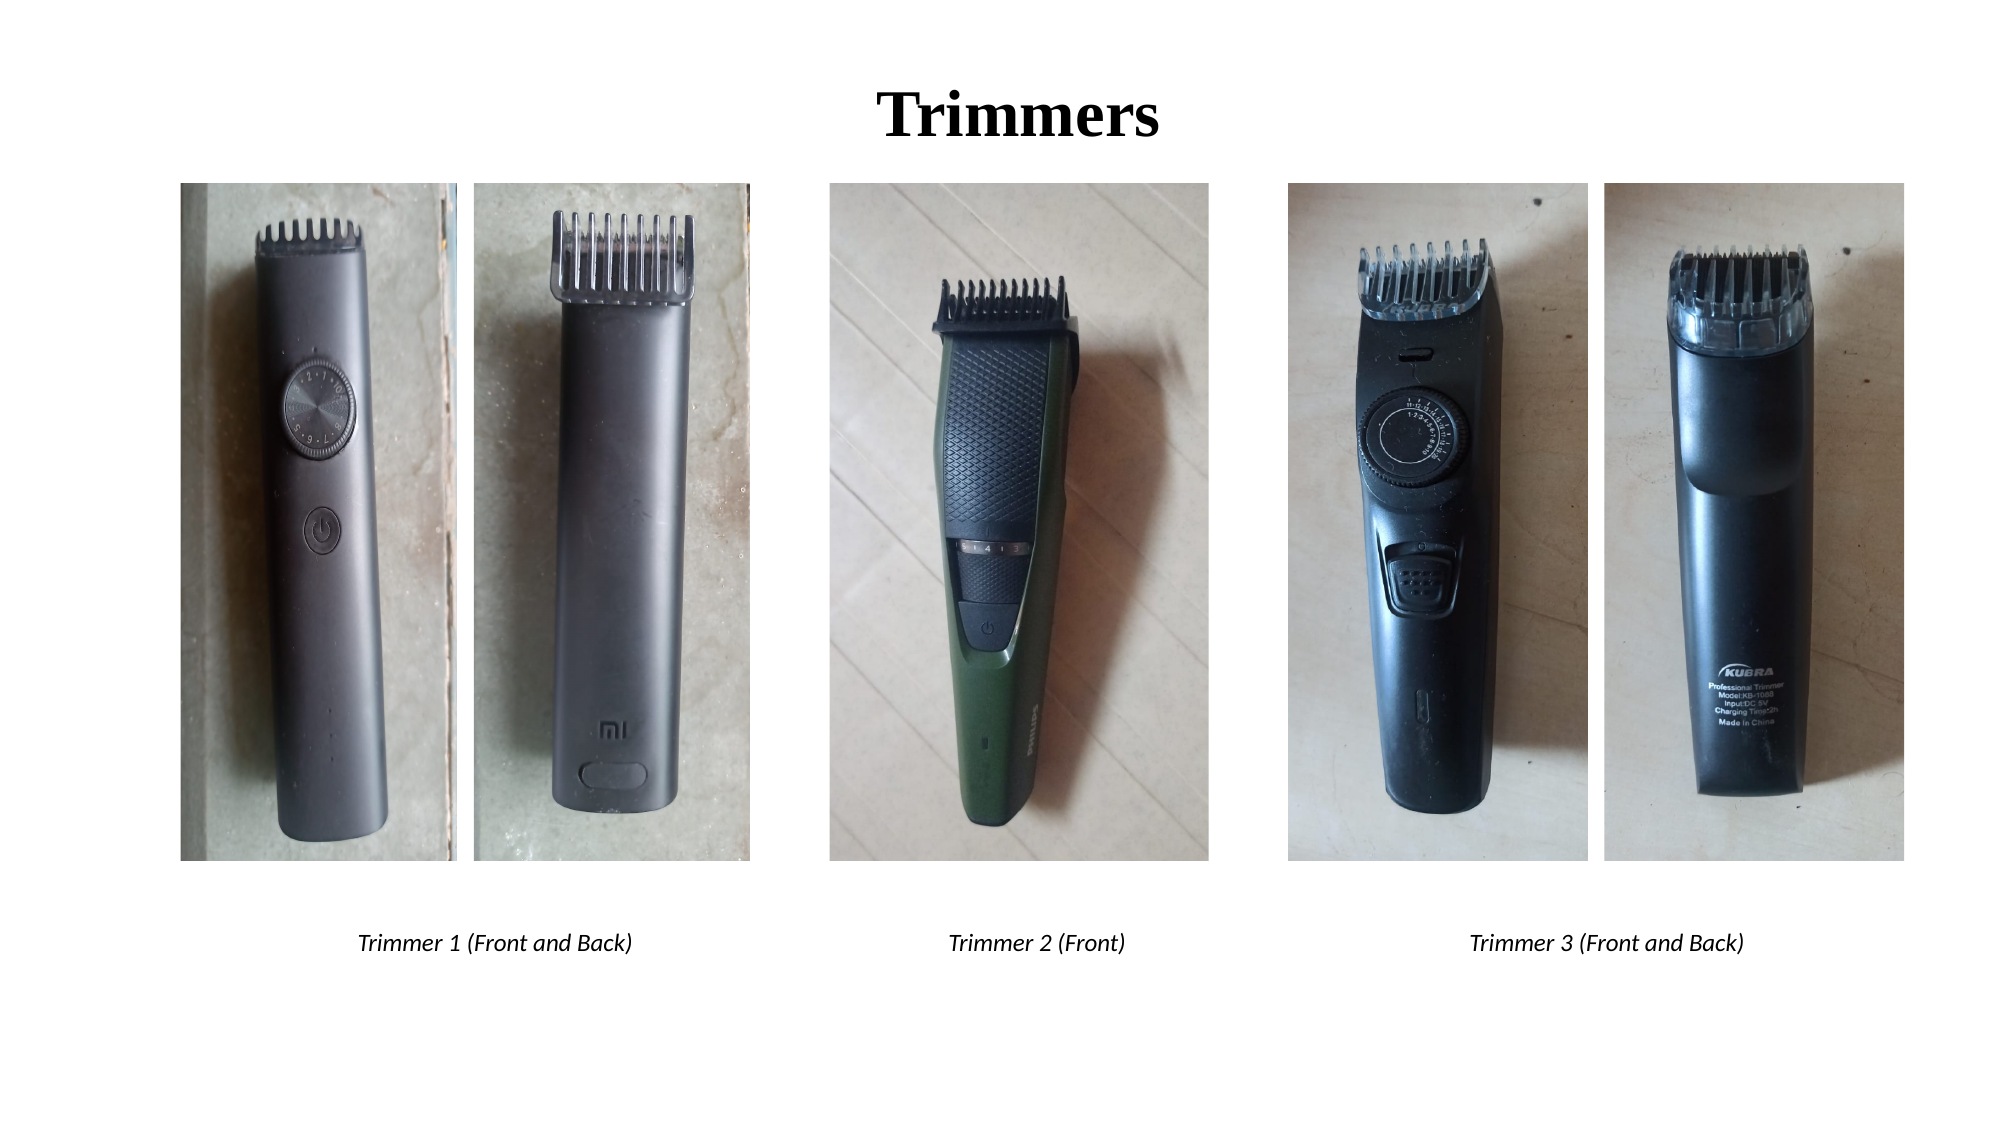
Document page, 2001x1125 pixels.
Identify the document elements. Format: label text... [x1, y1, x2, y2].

text_box Trimmer 2 (Front) [933, 919, 1142, 965]
text_box Trimmer 1 (Front and Back) [342, 919, 648, 964]
title Trimmers [156, 45, 1882, 183]
text_box Trimmer 3 (Front and Back) [1454, 919, 1760, 964]
picture [473, 182, 750, 861]
picture [180, 182, 457, 861]
picture [829, 182, 2000, 861]
